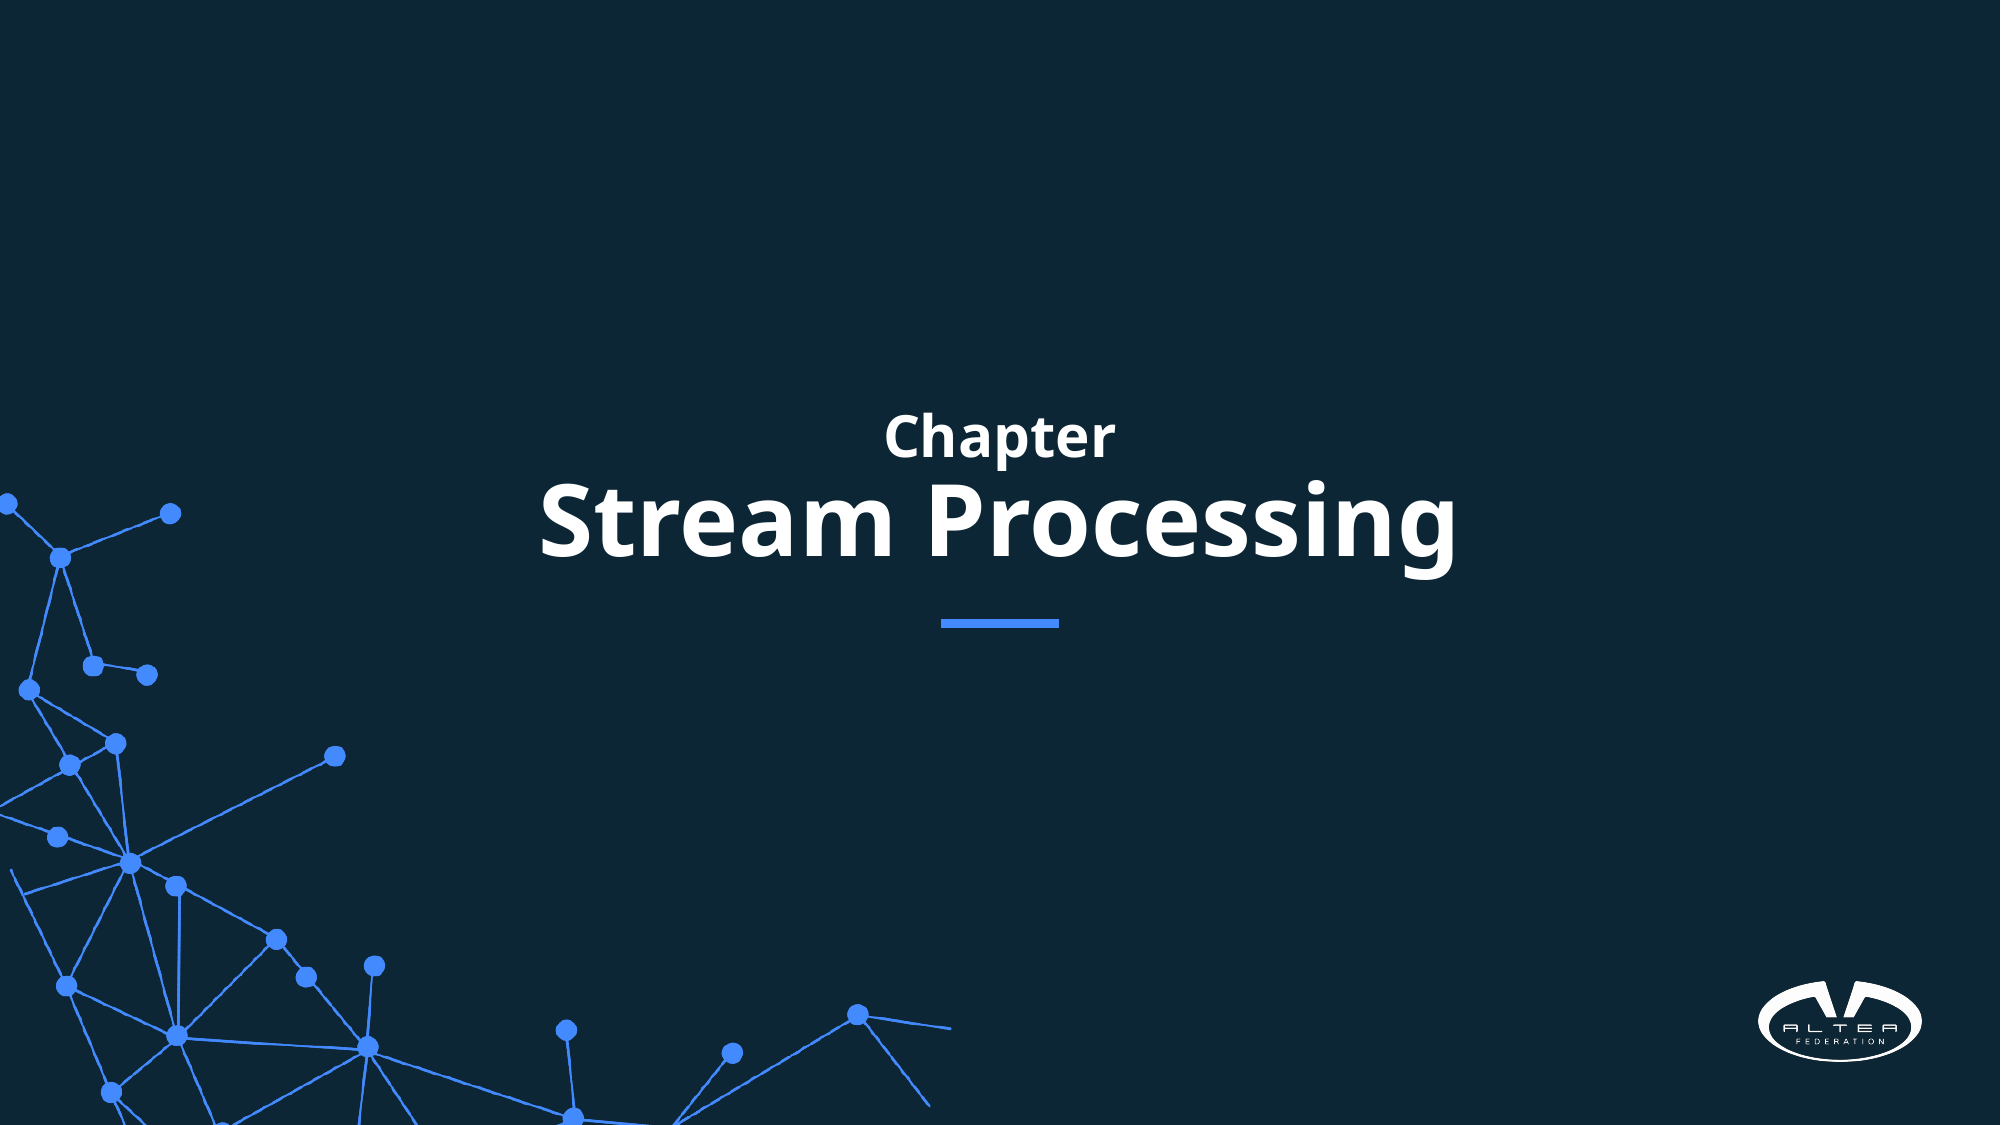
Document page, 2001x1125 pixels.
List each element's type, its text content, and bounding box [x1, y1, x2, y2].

title Chapter Stream Processing [748, 419, 1661, 587]
picture [0, 111, 978, 1125]
picture [1758, 981, 1922, 1062]
